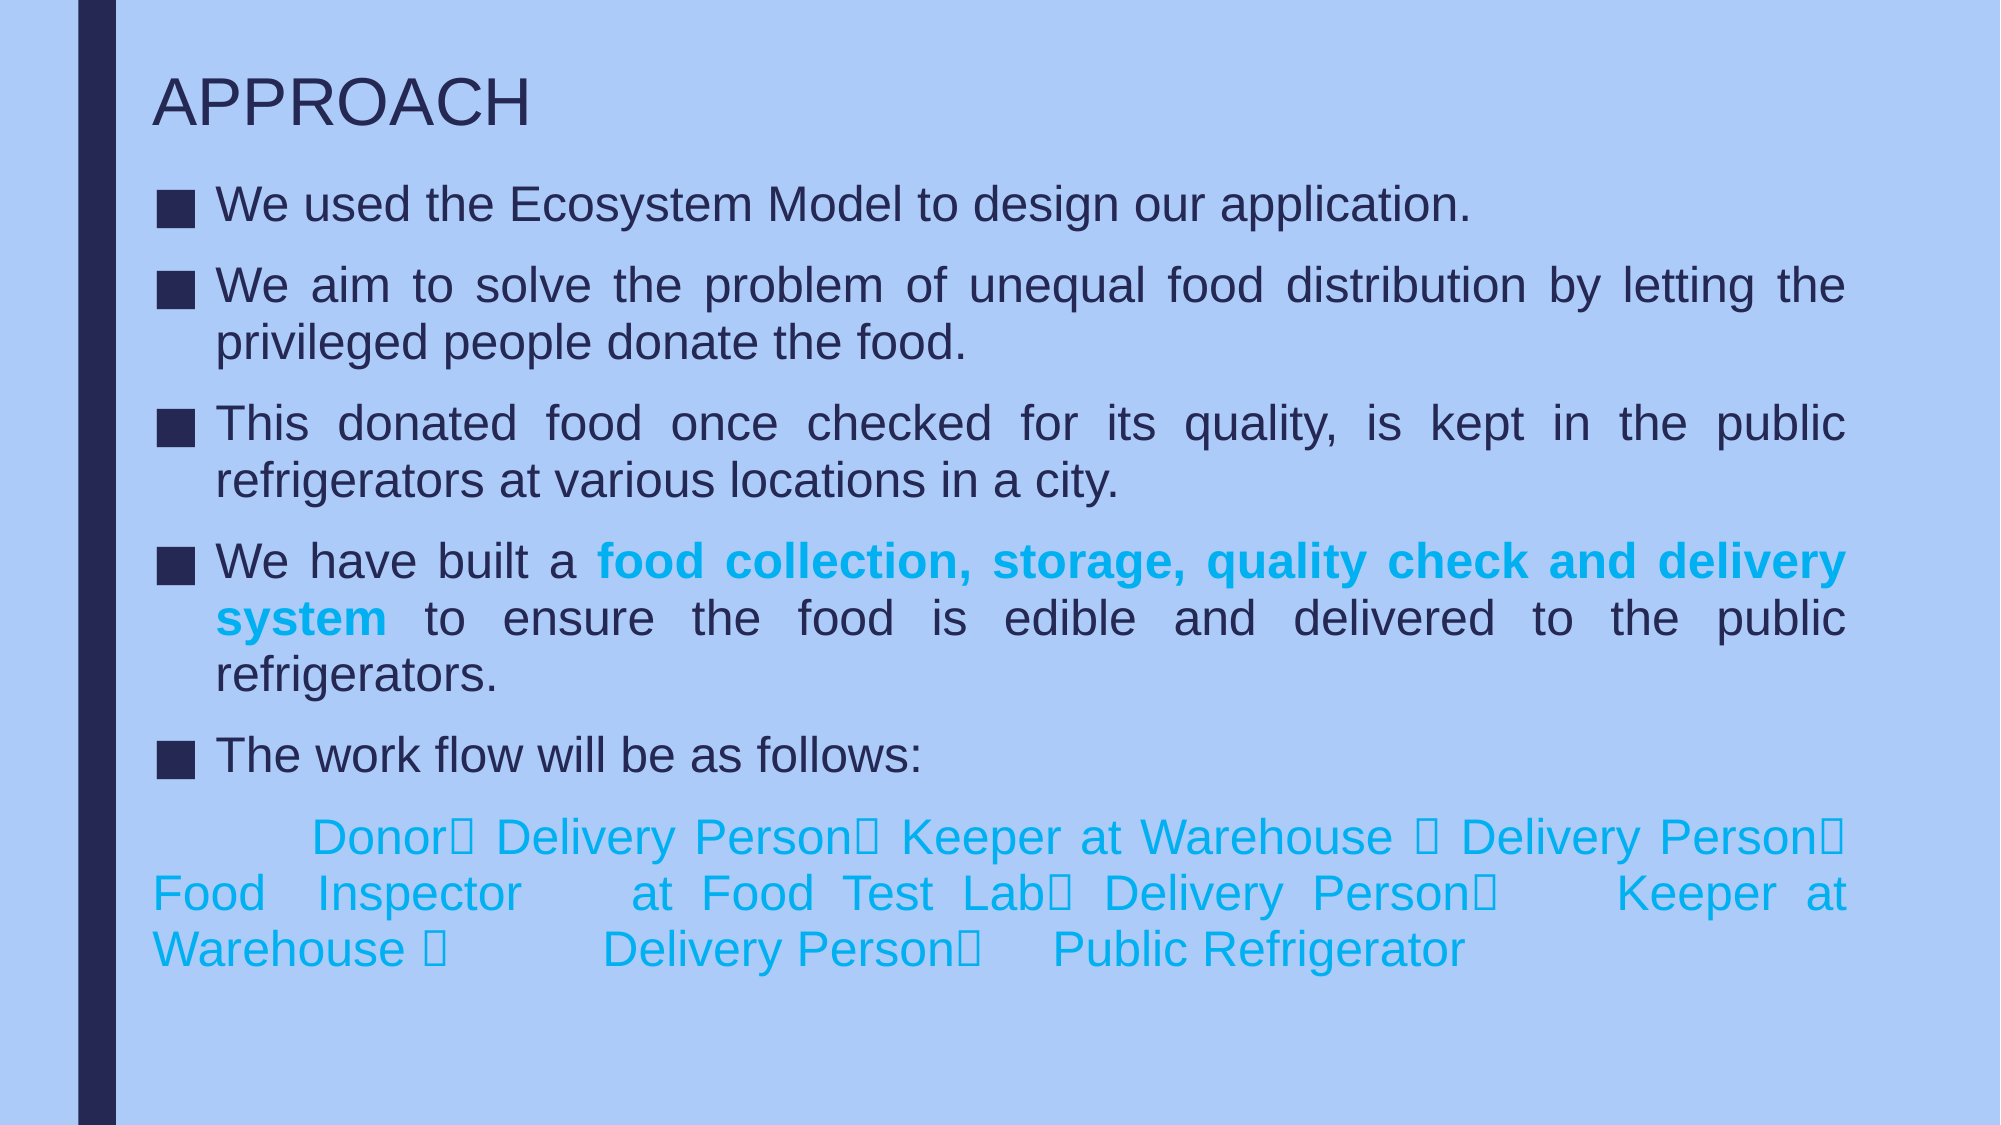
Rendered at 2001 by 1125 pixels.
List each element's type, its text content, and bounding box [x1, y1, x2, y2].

title APPROACH [137, 59, 1863, 148]
list We used the Ecosystem Model to design our application. We aim to solve the problem of unequal food distribution by letting the privileged people donate the food. This donated food once checked for its quality, is kept in the public refrigerators at various locations in a city. We have built a food collection, storage, quality check and delivery system to ensure the food is edible and delivered to the public refrigerators. The work flow will be as follows: Donor Delivery Person Keeper at Warehouse  Delivery Person Food Inspector at Food Test Lab Delivery Person Keeper at Warehouse  Delivery Person Public Refrigerator [137, 168, 1863, 1014]
